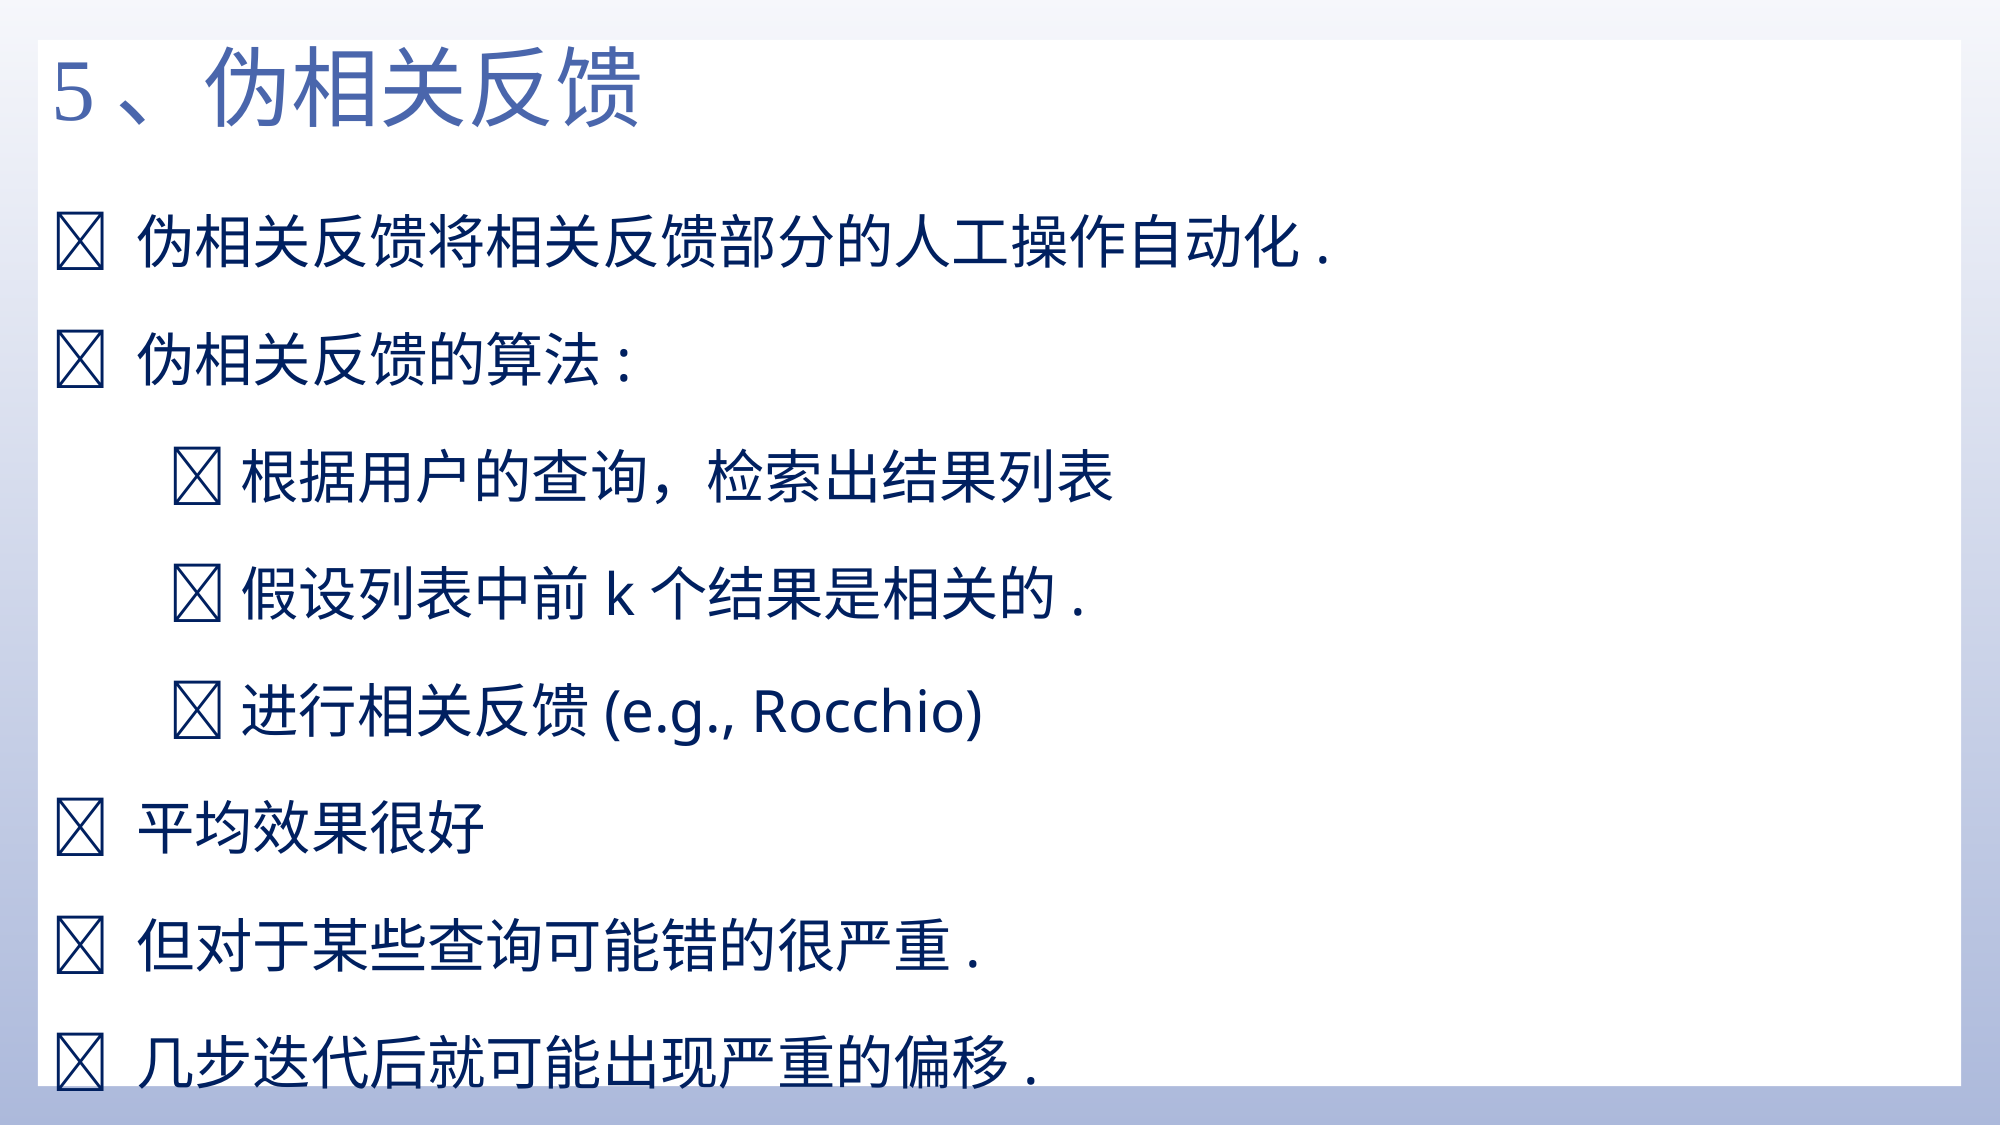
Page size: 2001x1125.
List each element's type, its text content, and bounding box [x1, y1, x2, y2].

title 5、伪相关反馈 [36, 36, 1657, 147]
list  伪相关反馈将相关反馈部分的人工操作自动化.  伪相关反馈的算法: 根据用户的查询，检索出结果列表 假设列表中前k个结果是相关的. 进行相关反馈(e.g., Rocchio)  平均效果很好  但对于某些查询可能错的很严重.  几步迭代后就可能出现严重的偏移. [36, 163, 1983, 1107]
